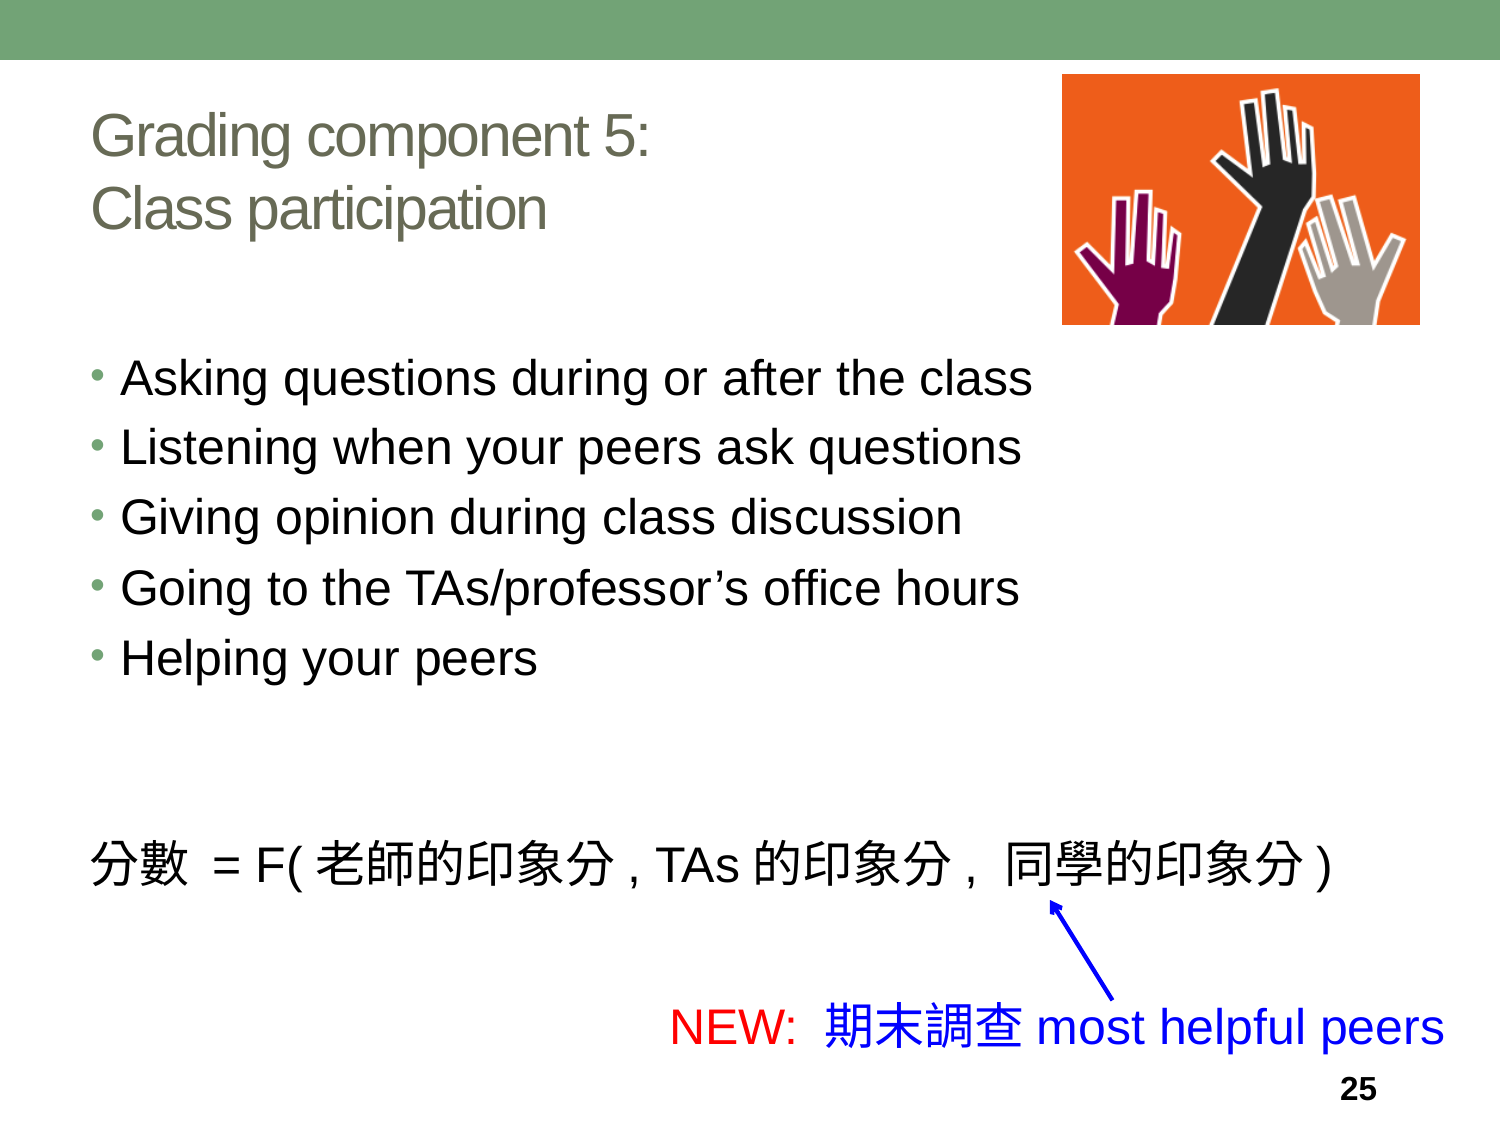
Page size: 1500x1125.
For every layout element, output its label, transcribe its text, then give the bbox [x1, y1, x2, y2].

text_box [1049, 899, 1113, 1001]
list Asking questions during or after the class Listening when your peers ask questions Giving opinion during class discussion Going to the TAs/professor’s office hours Helping your peers [75, 337, 1425, 788]
title Grading component 5: Class participation [75, 87, 1059, 250]
text_box NEW: 期末調查most helpful peers [654, 987, 1460, 1063]
slide_number 25 [1325, 1059, 1500, 1114]
picture [1062, 74, 1420, 326]
text_box 分數 = F(老師的印象分, TAs的印象分, 同學的印象分) [75, 824, 1388, 900]
